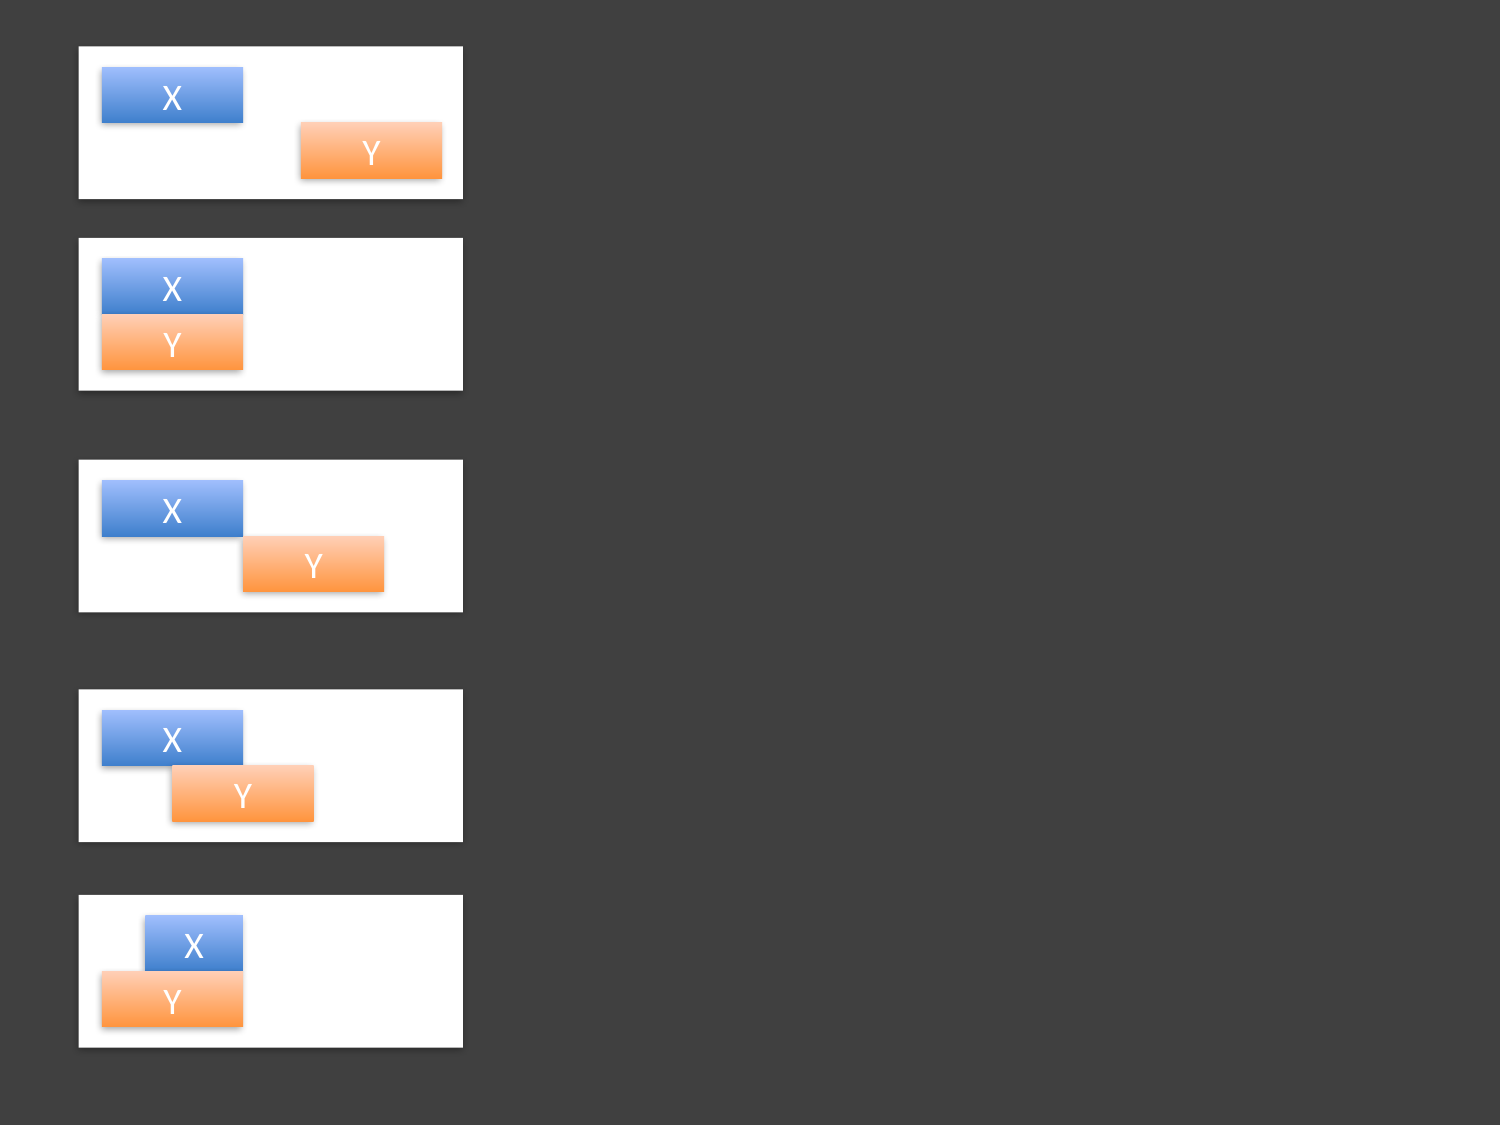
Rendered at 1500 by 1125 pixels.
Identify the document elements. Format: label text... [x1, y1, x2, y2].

text_box X [101, 66, 244, 123]
text_box [78, 689, 464, 843]
text_box X [145, 915, 244, 970]
text_box X [101, 709, 244, 766]
text_box [78, 894, 464, 1048]
text_box Y [300, 122, 443, 179]
text_box [78, 237, 464, 391]
text_box Y [242, 535, 385, 592]
text_box Y [172, 765, 314, 822]
text_box [78, 459, 464, 613]
text_box [78, 46, 464, 200]
text_box X [101, 258, 244, 313]
text_box Y [101, 971, 244, 1028]
text_box Y [101, 314, 244, 371]
text_box X [101, 480, 244, 537]
